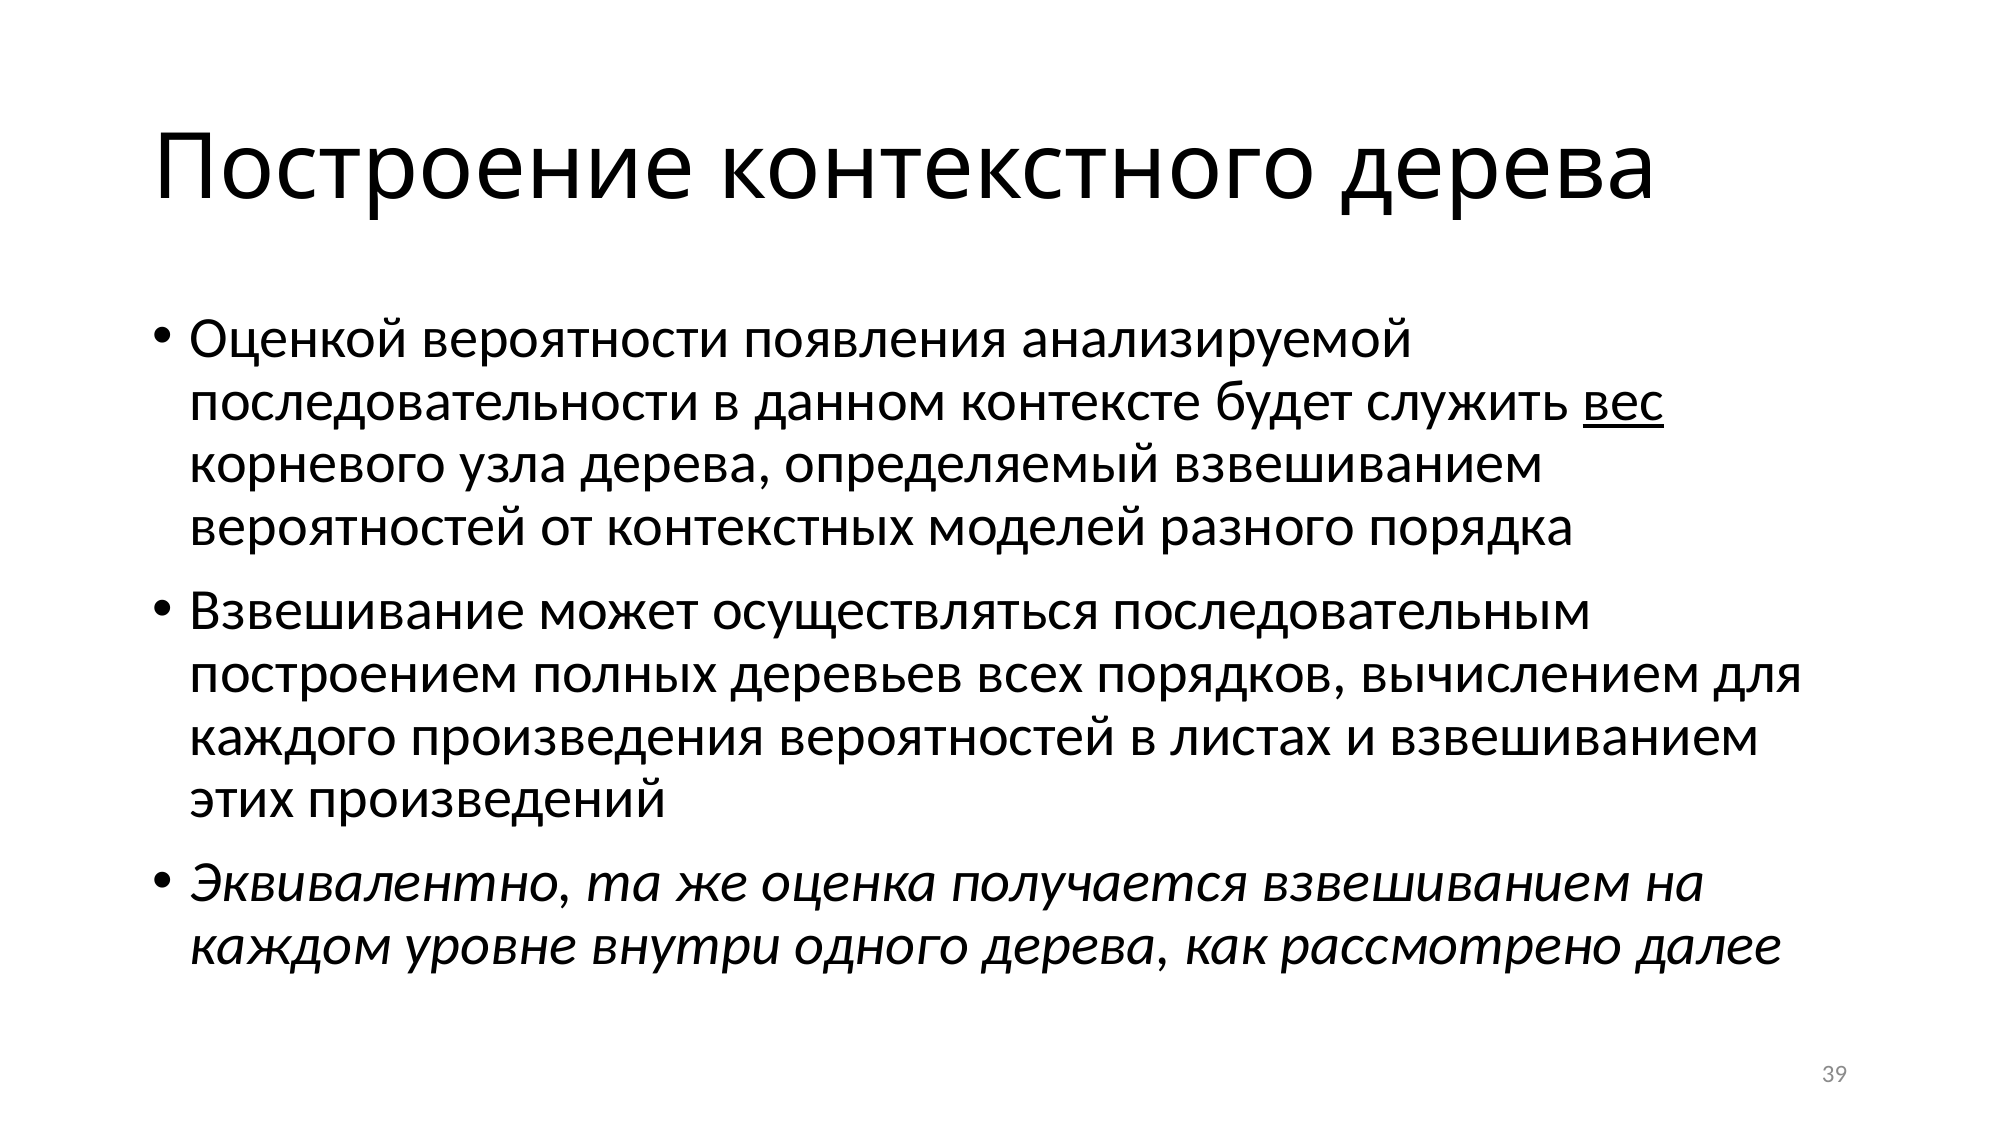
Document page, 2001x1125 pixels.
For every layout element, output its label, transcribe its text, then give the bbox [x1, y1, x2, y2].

title Построение контекстного дерева [137, 59, 1863, 278]
slide_number 39 [1412, 1042, 1863, 1103]
